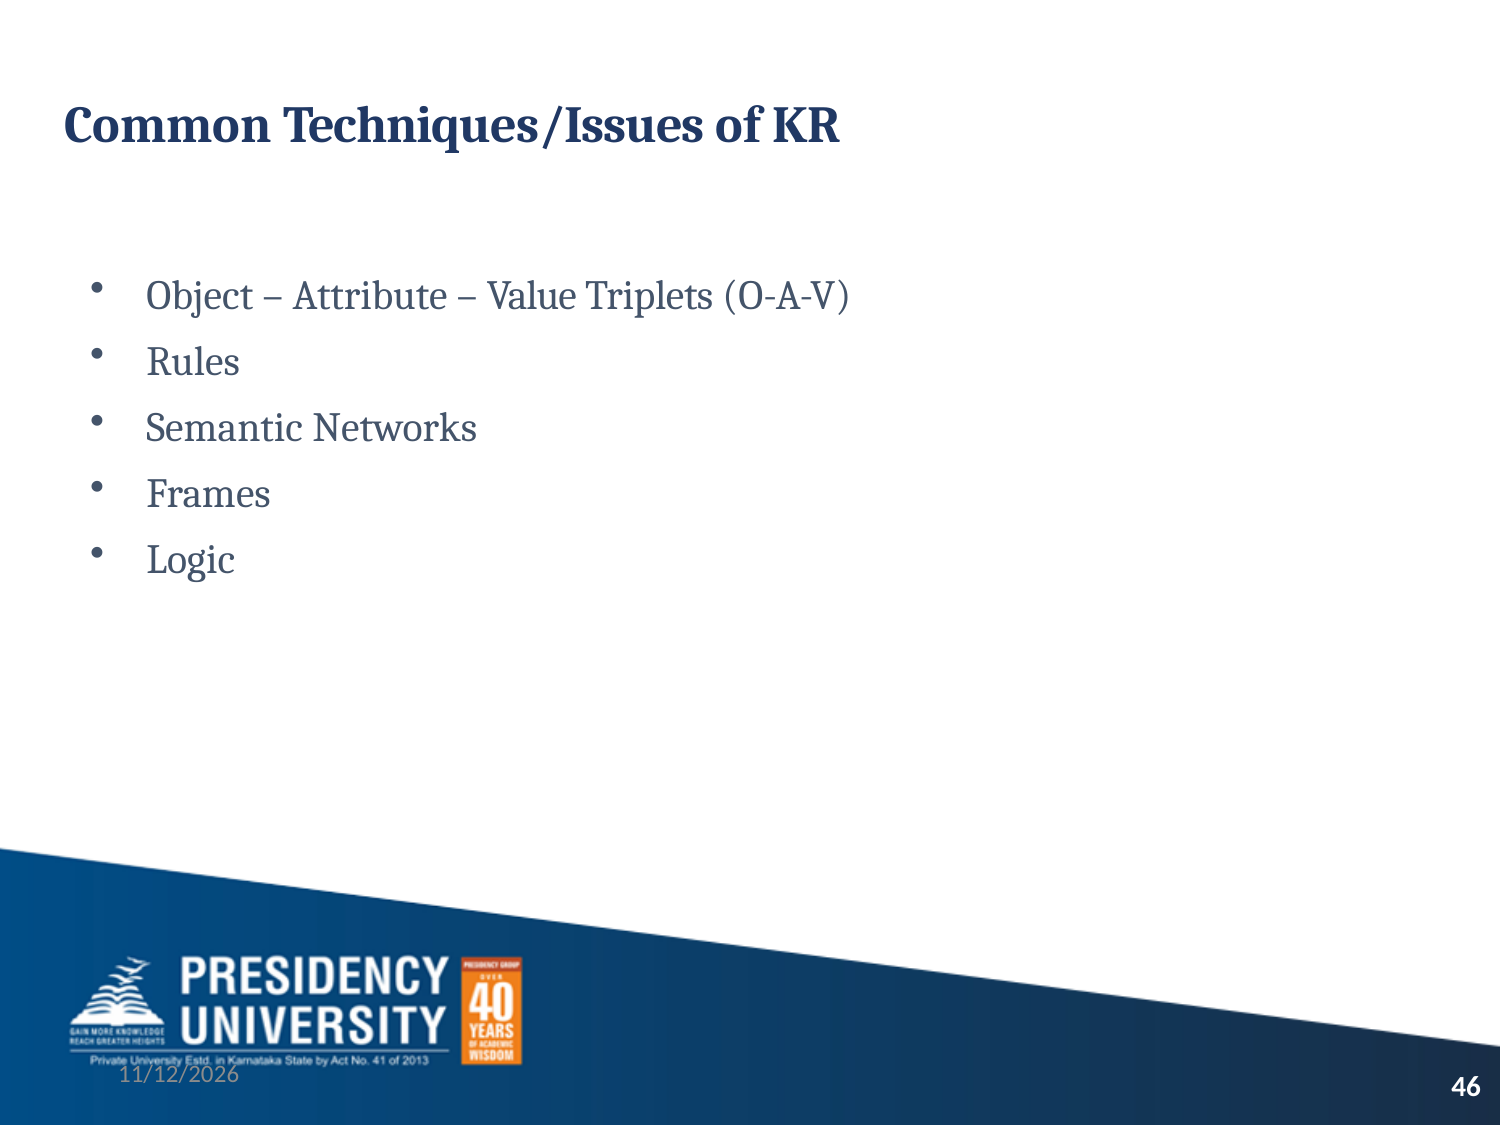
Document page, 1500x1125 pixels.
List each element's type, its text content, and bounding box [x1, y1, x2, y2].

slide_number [103, 1042, 441, 1103]
title Common Techniques/Issues of KR [62, 25, 885, 216]
text_box Object – Attribute – Value Triplets (O-A-V) Rules Semantic Networks Frames Logic [87, 249, 1380, 583]
slide_number 46 [1158, 1054, 1496, 1115]
picture [0, 845, 1500, 1125]
